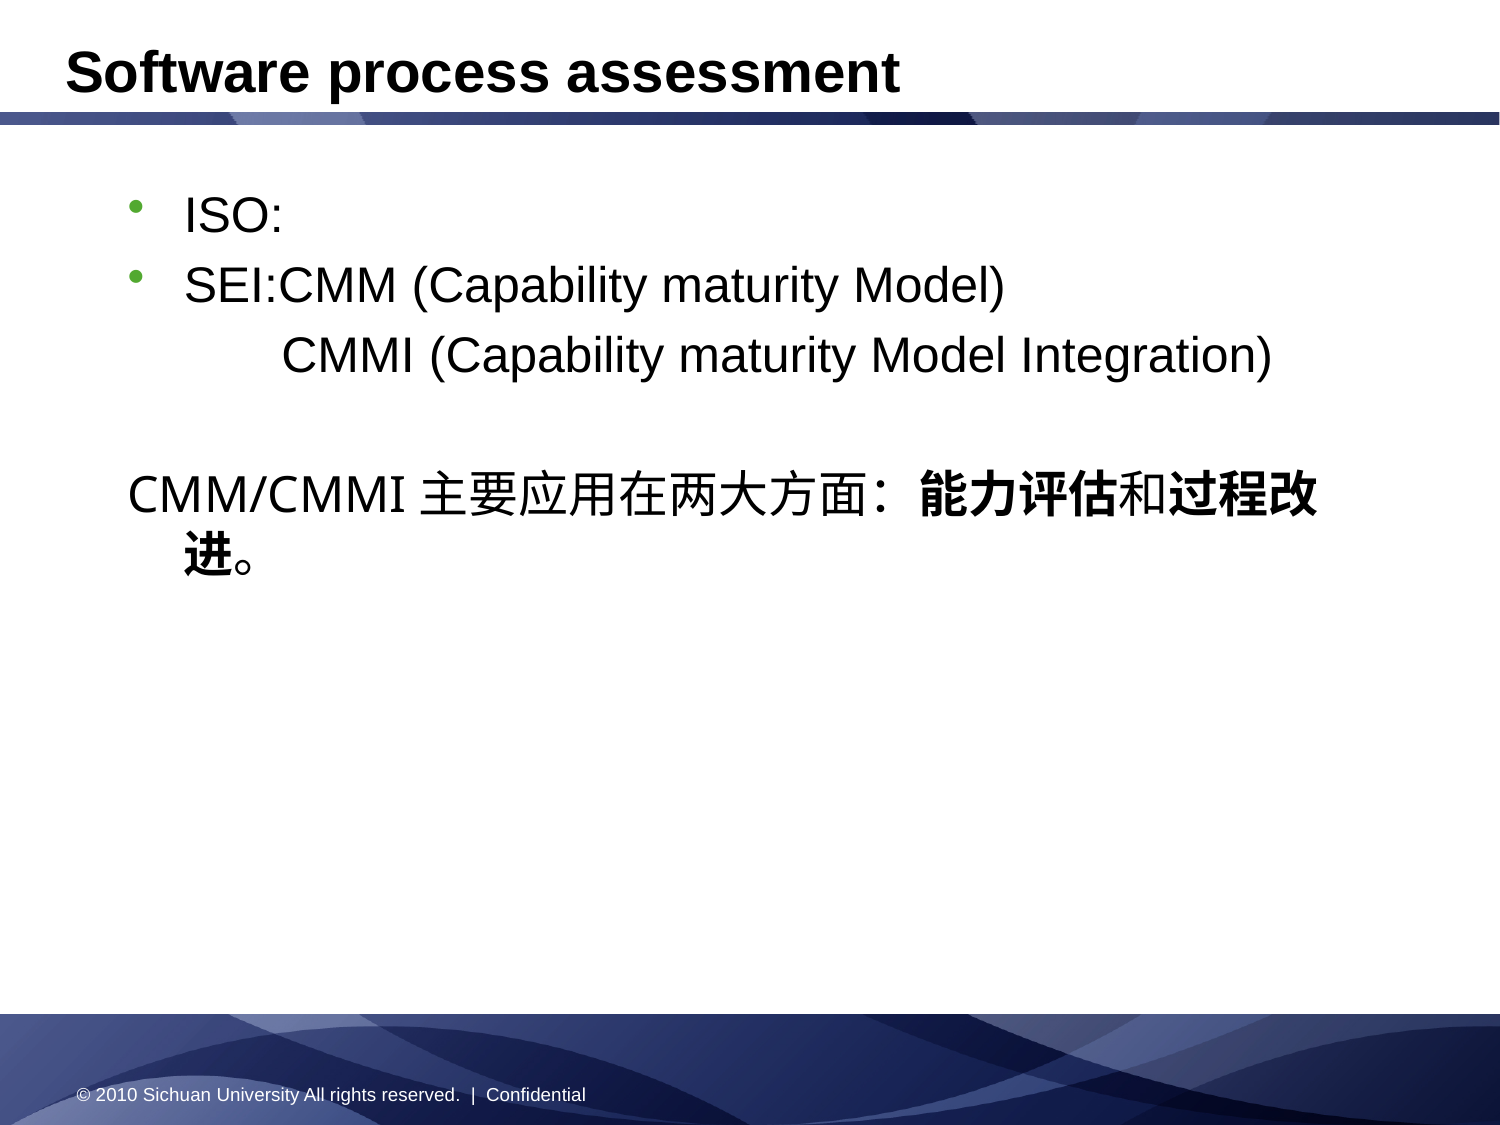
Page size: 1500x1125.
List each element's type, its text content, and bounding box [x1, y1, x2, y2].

picture [0, 1014, 1500, 1125]
title Software process assessment [49, 37, 1451, 101]
picture [0, 112, 1500, 125]
list ISO: SEI:CMM (Capability maturity Model) CMMI (Capability maturity Model Integration) CMM/CMMI主要应用在两大方面：能力评估和过程改进。 [112, 174, 1388, 901]
footer © 2010 Sichuan University All rights reserved. | Confidential [0, 1062, 663, 1113]
